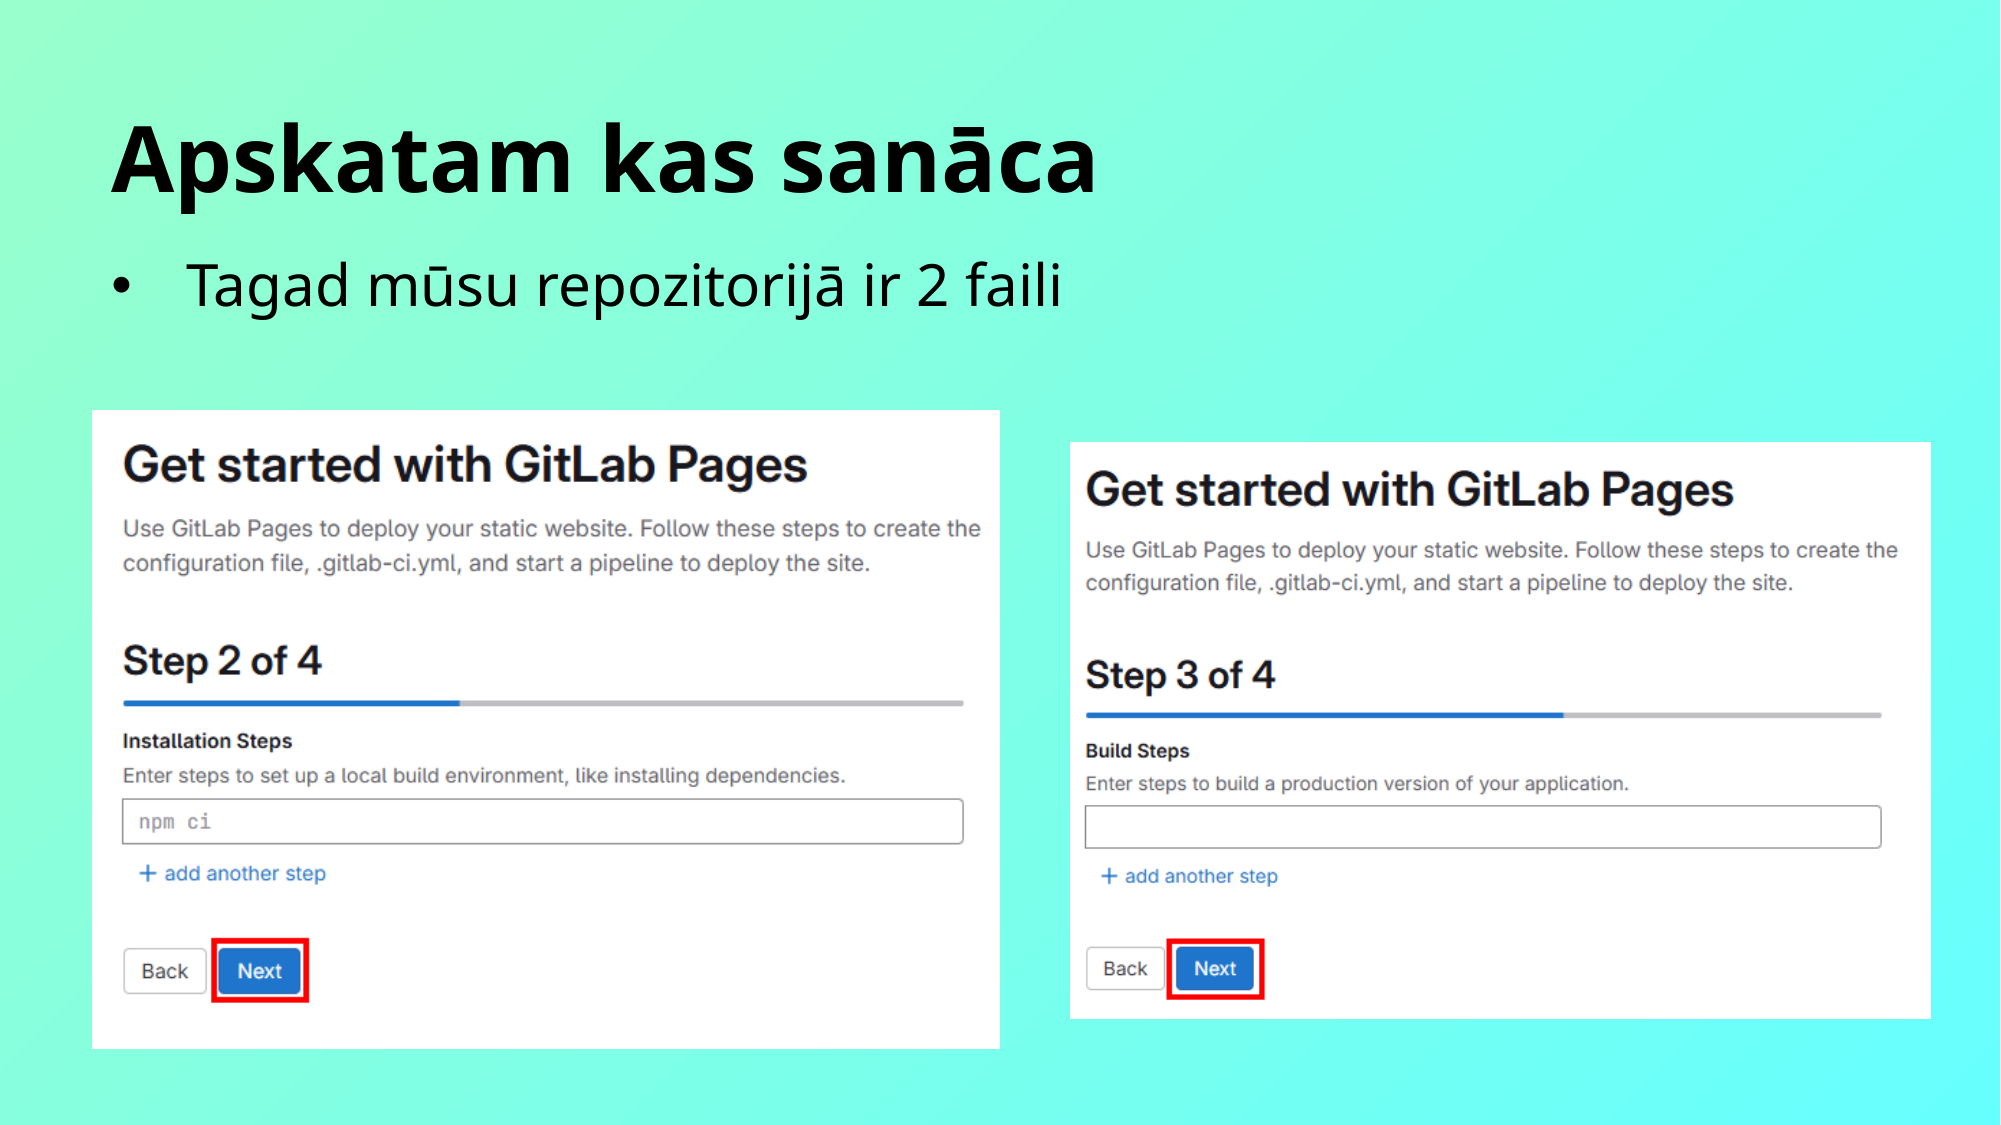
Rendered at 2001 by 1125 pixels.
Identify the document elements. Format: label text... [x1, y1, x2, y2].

picture [91, 409, 1001, 1050]
subtitle Tagad mūsu repozitorijā ir 2 faili [96, 248, 1852, 808]
title Apskatam kas sanāca [96, 106, 1724, 248]
picture [1070, 441, 1931, 1020]
